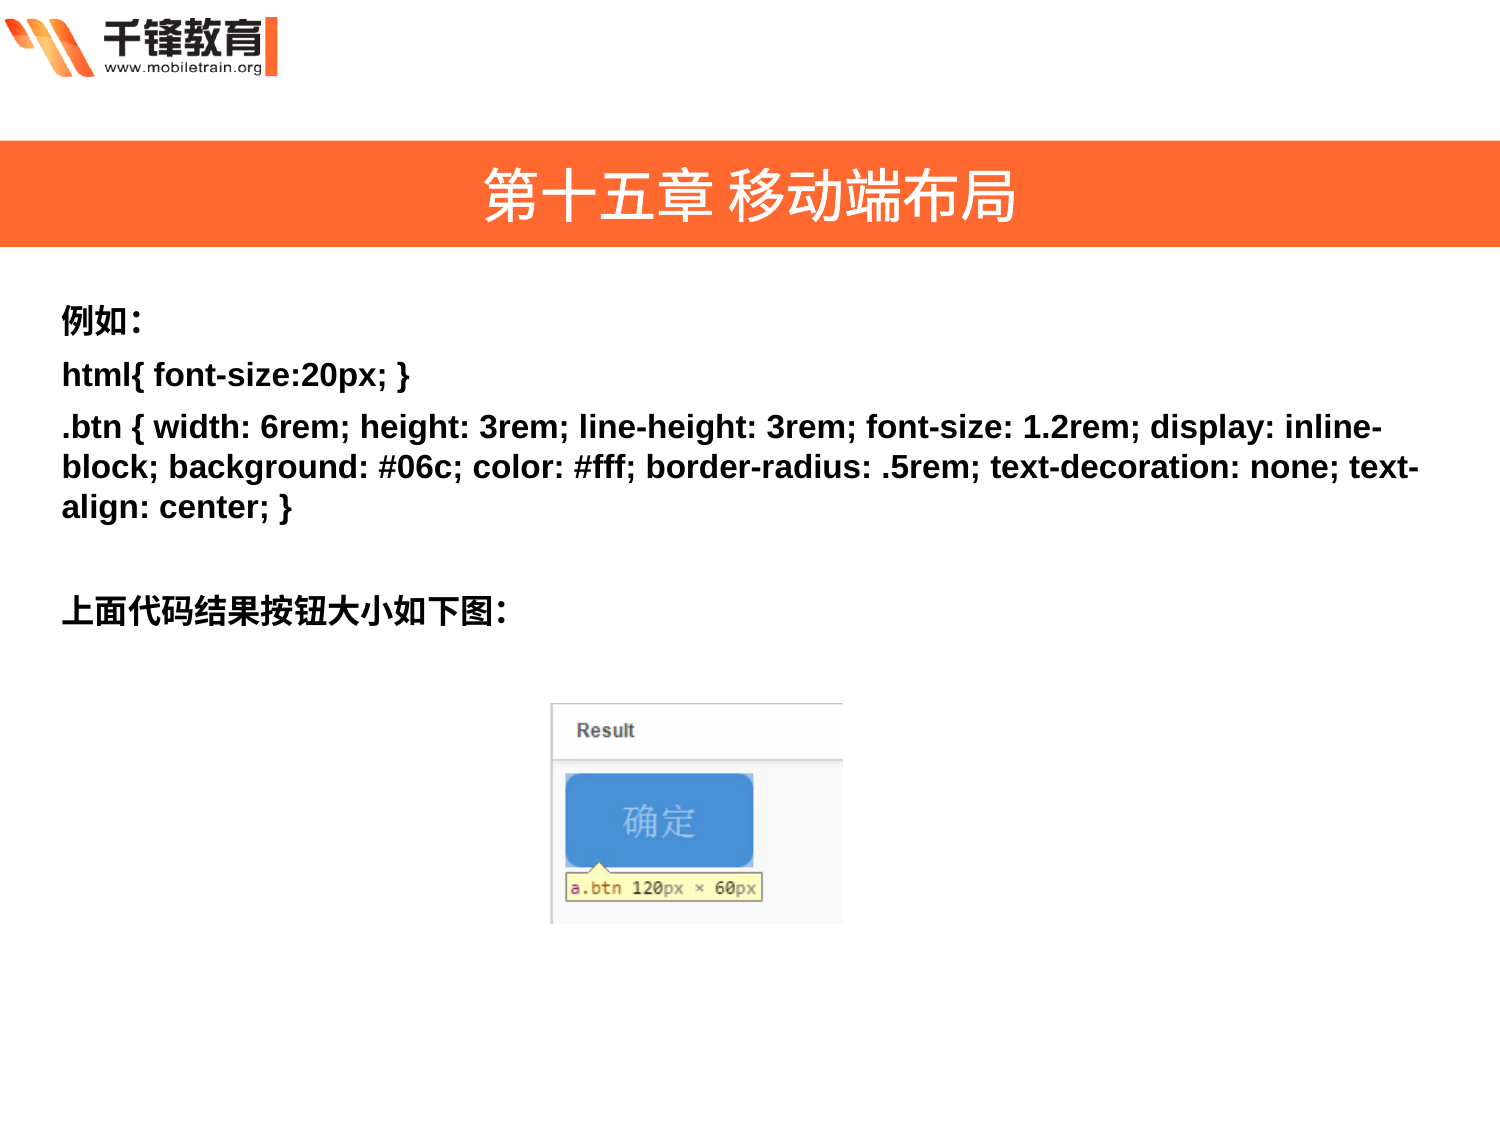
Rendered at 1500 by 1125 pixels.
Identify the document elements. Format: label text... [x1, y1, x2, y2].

picture [3, 18, 261, 79]
text_box 例如： html{ font-size:20px; } .btn { width: 6rem; height: 3rem; line-height: 3rem; font-size: 1.2rem; display: inline-block; background: #06c; color: #fff; border-radius: .5rem; text-decoration: none; text-align: center; } 上面代码结果按钮大小如下图： [46, 292, 1465, 979]
text_box 第十五章 移动端布局 [0, 140, 1500, 247]
picture [550, 702, 844, 924]
